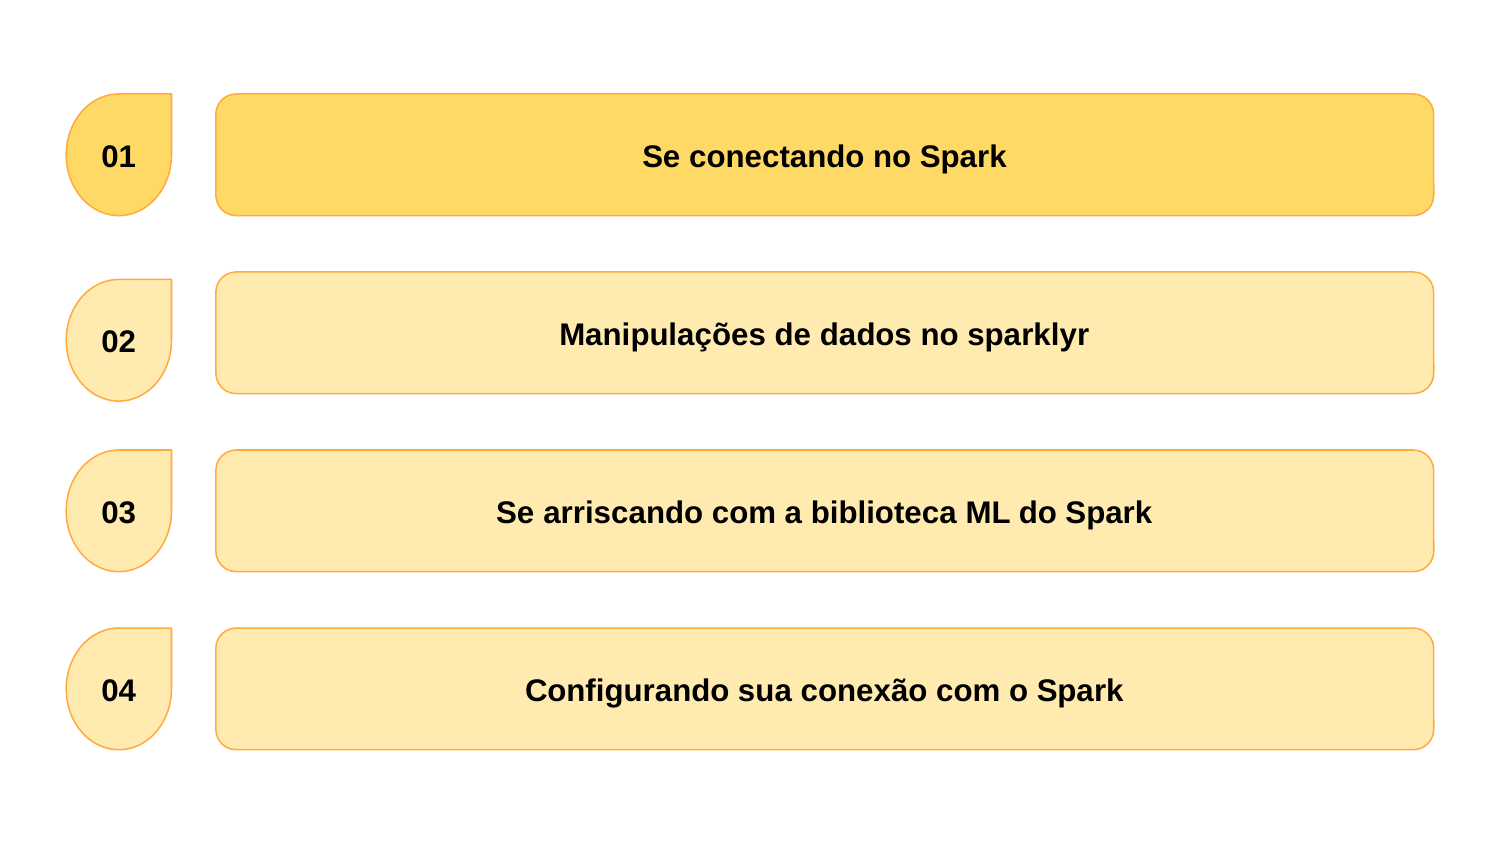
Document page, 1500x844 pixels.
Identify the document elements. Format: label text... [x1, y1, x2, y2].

text_box Se conectando no Spark [215, 93, 1434, 216]
text_box 02 [66, 279, 172, 402]
text_box Se arriscando com a biblioteca ML do Spark [215, 450, 1434, 572]
text_box Configurando sua conexão com o Spark [215, 628, 1434, 750]
text_box Manipulações de dados no sparklyr [215, 271, 1434, 394]
text_box 01 [66, 93, 172, 216]
text_box 03 [66, 450, 172, 572]
text_box 04 [66, 628, 172, 750]
